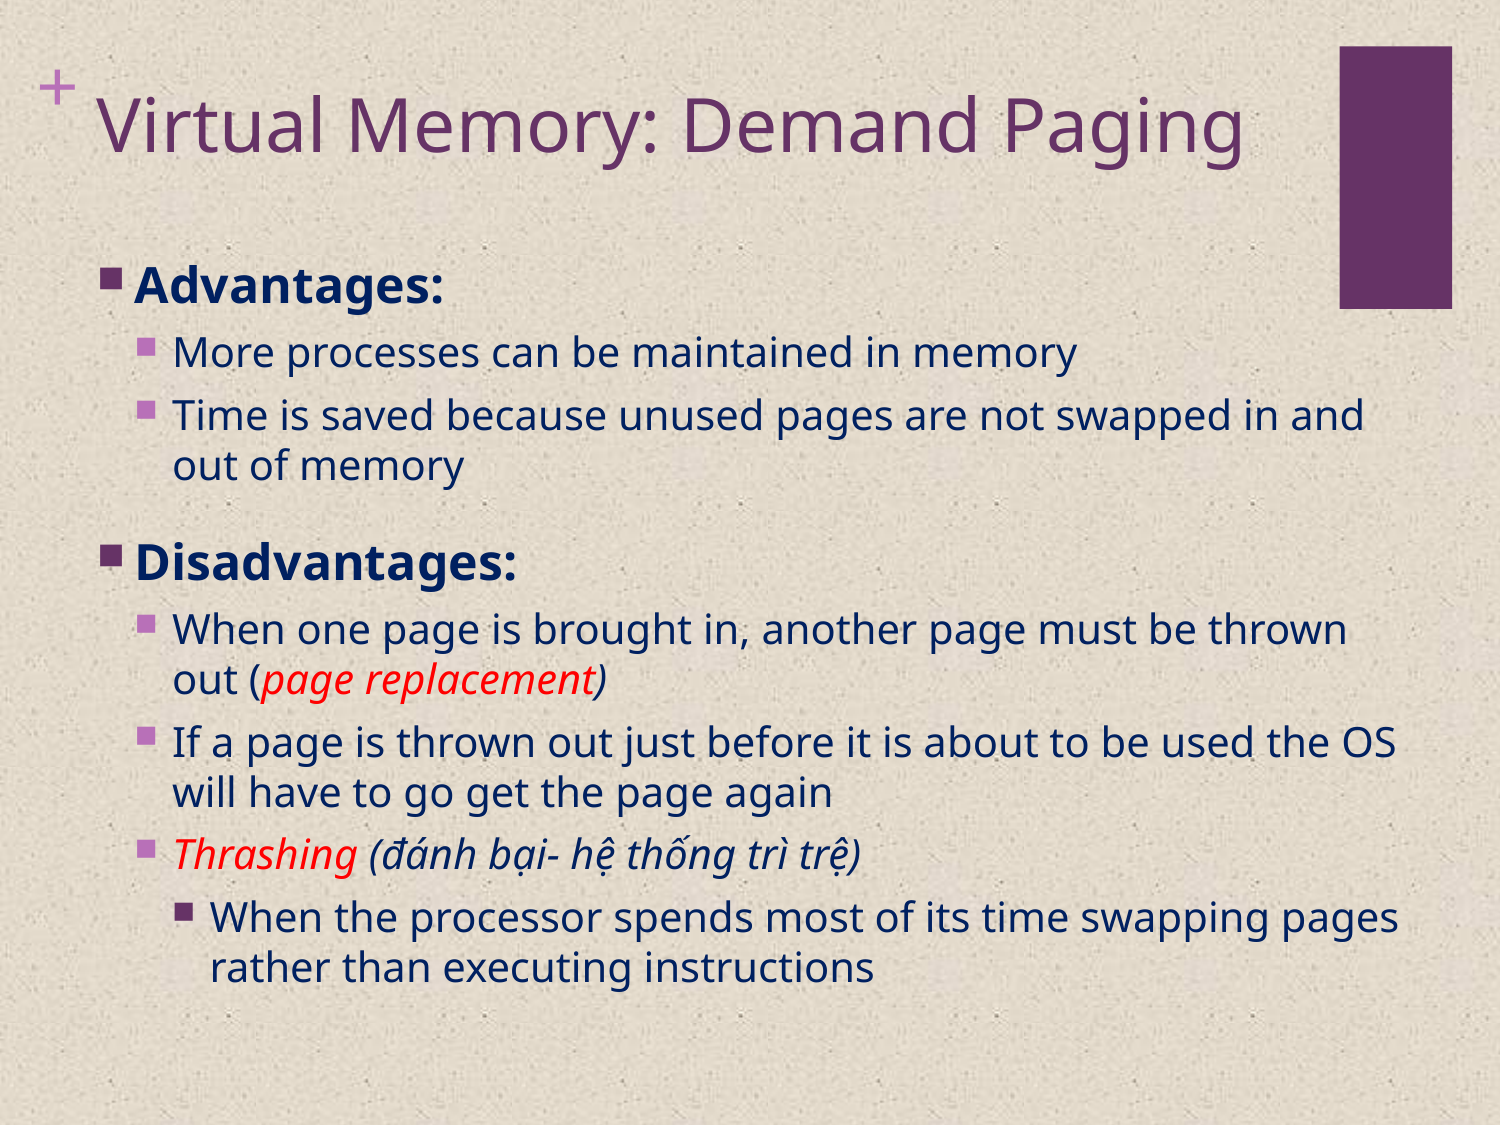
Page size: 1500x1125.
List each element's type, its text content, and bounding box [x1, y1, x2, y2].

picture [0, 0, 1500, 1125]
title Virtual Memory: Demand Paging [81, 22, 1322, 175]
list Advantages: More processes can be maintained in memory Time is saved because unused pages are not swapped in and out of memory Disadvantages: When one page is brought in, another page must be thrown out (page replacement) If a page is thrown out just before it is about to be used the OS will have to go get the page again Thrashing (đánh bại- hệ thống trì trệ) When the processor spends most of its time swapping pages rather than executing instructions [82, 246, 1418, 1032]
